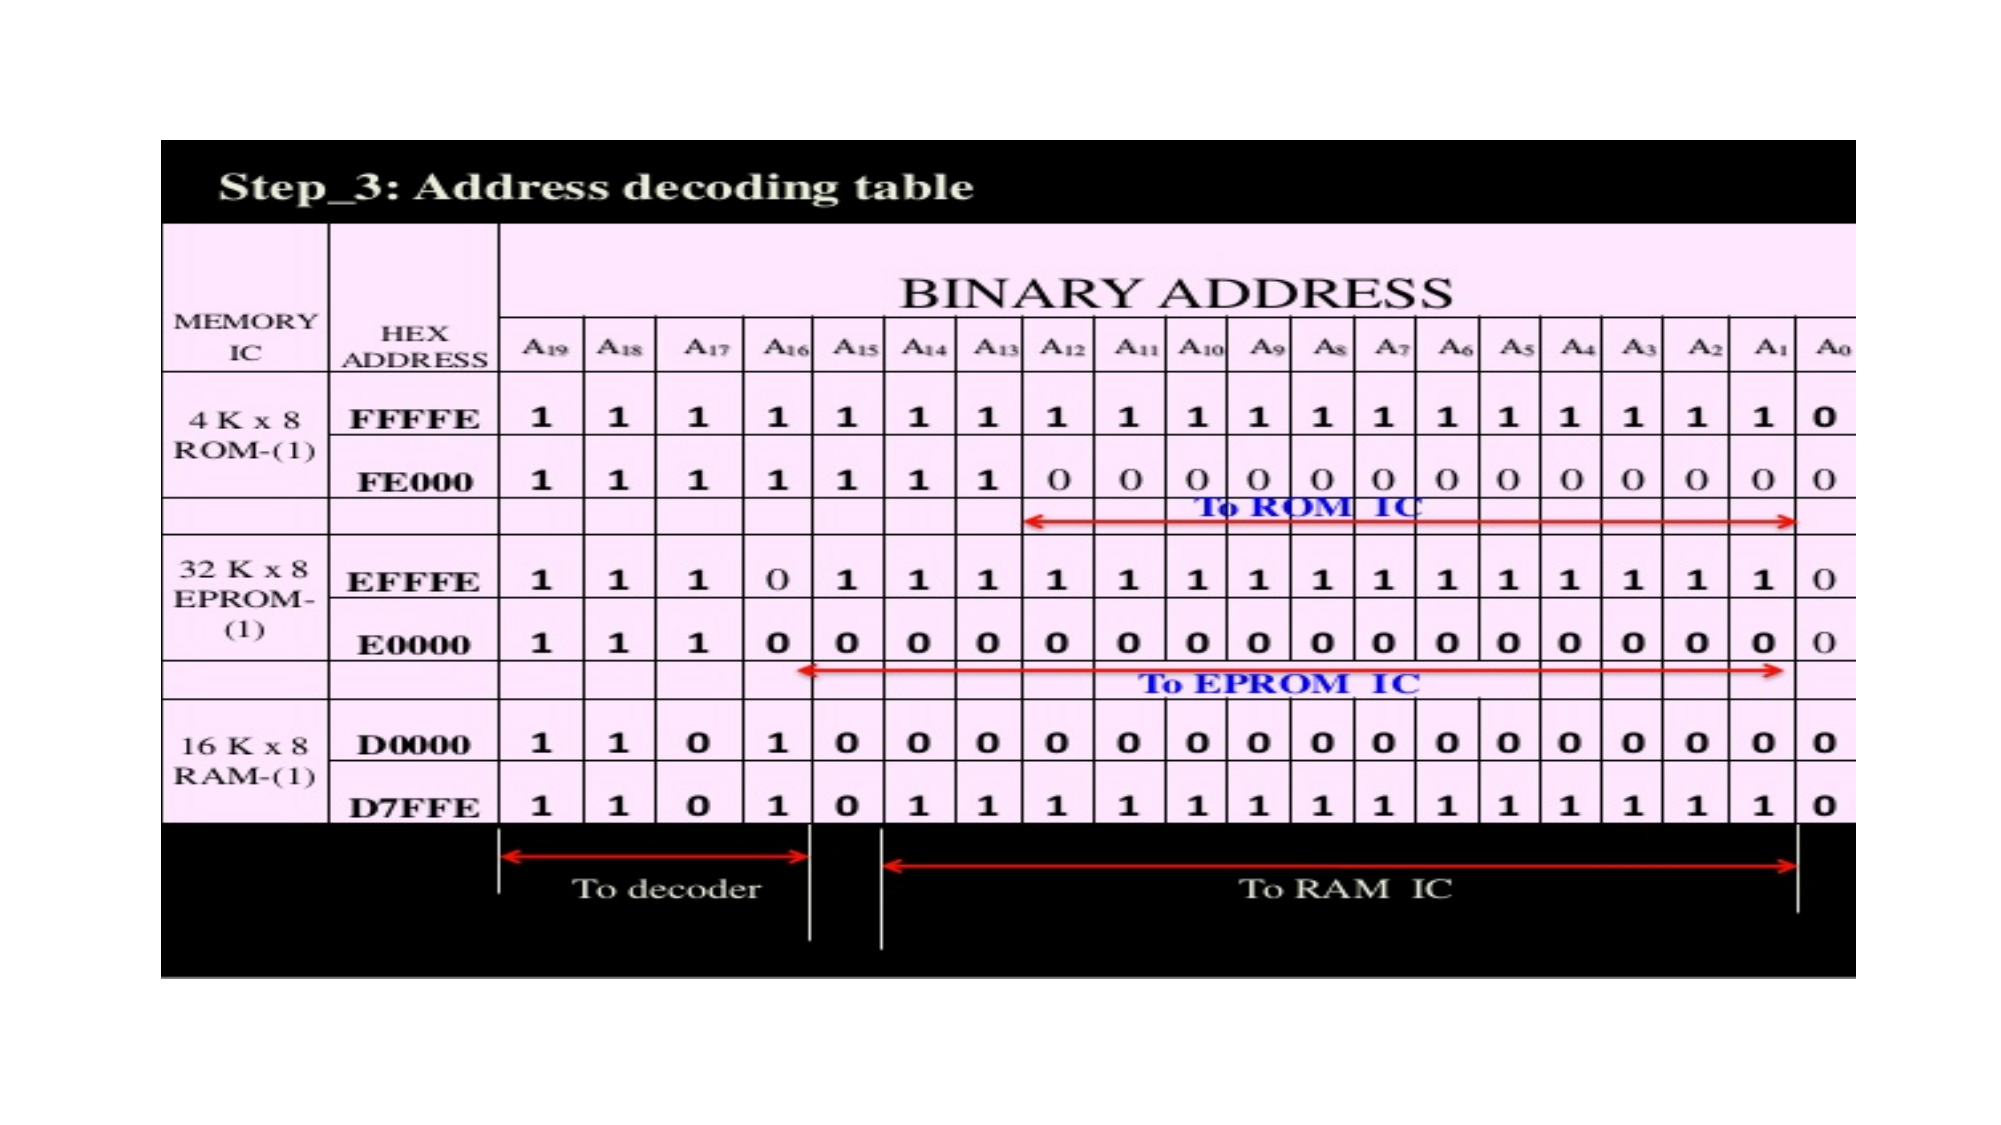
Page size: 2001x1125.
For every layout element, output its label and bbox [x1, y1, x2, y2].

picture [161, 140, 1856, 979]
